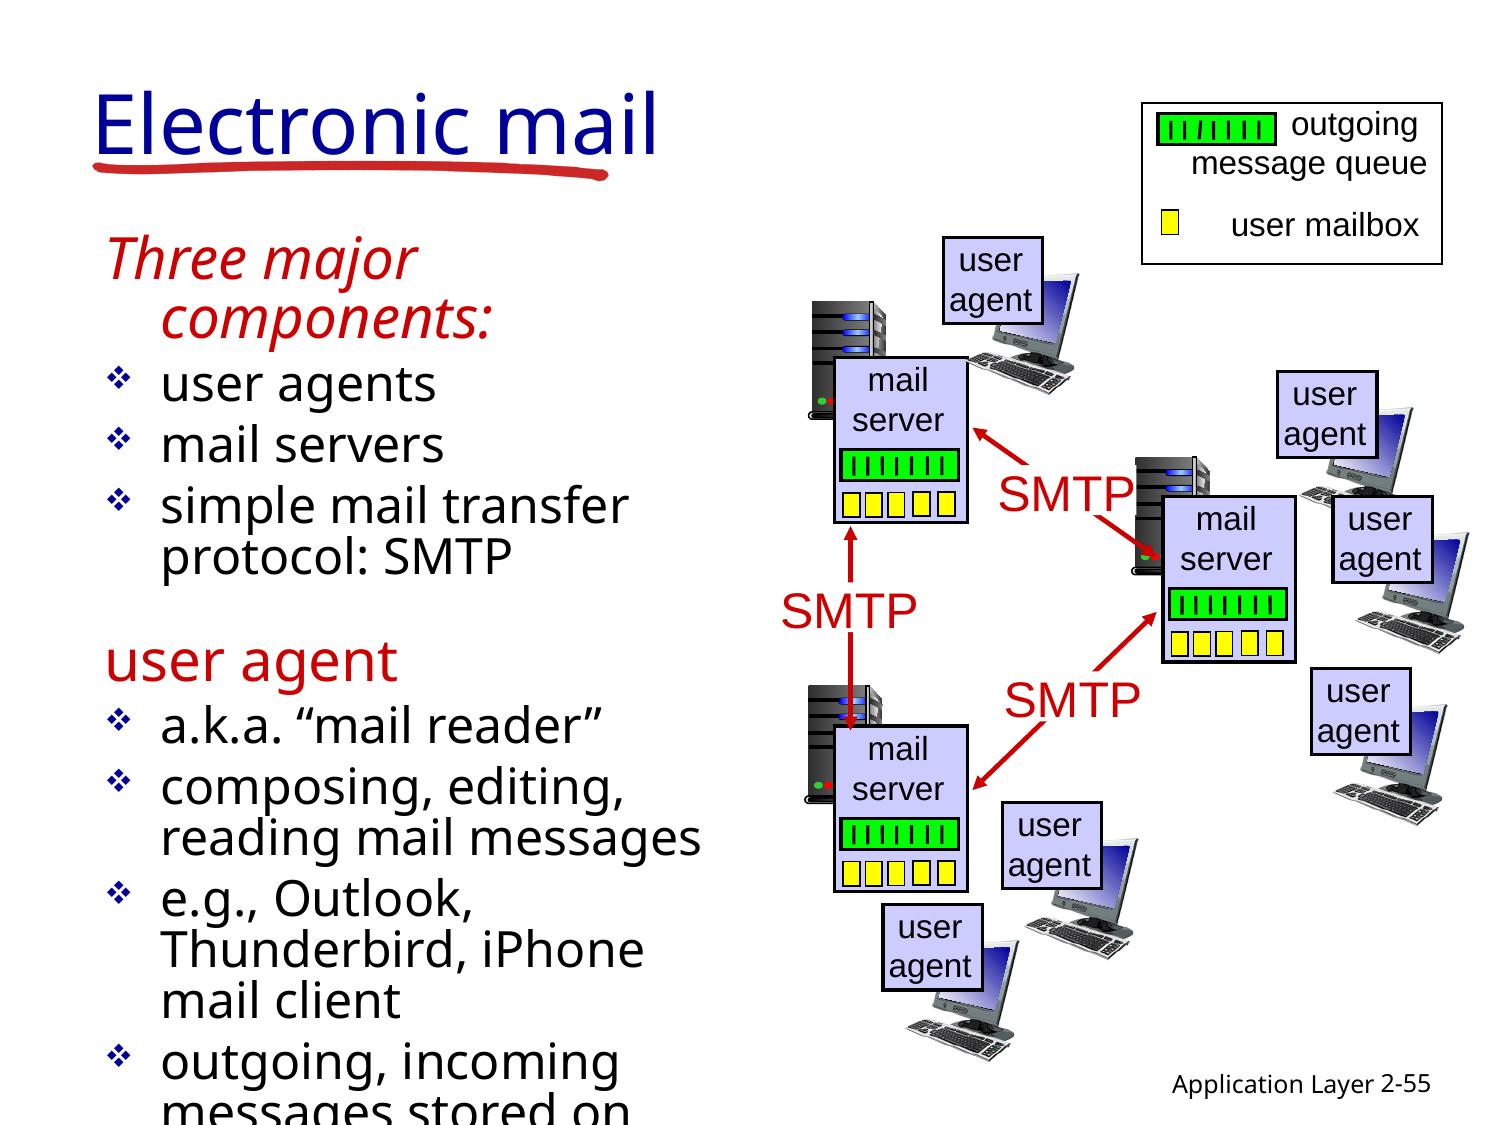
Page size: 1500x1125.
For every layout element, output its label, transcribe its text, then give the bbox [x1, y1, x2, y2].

slide_number 2-55 [1365, 1076, 1477, 1106]
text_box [1157, 94, 1444, 229]
title Electronic mail [76, 49, 1352, 193]
text_box [1142, 103, 1152, 229]
footer Application Layer [914, 1079, 1391, 1109]
list Three major components: user agents mail servers simple mail transfer protocol: SMTP user agent a.k.a. “mail reader” composing, editing, reading mail messages e.g., Outlook, Thunderbird, iPhone mail client outgoing, incoming messages stored on server [89, 224, 735, 1025]
picture [89, 155, 614, 187]
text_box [764, 230, 1474, 1071]
